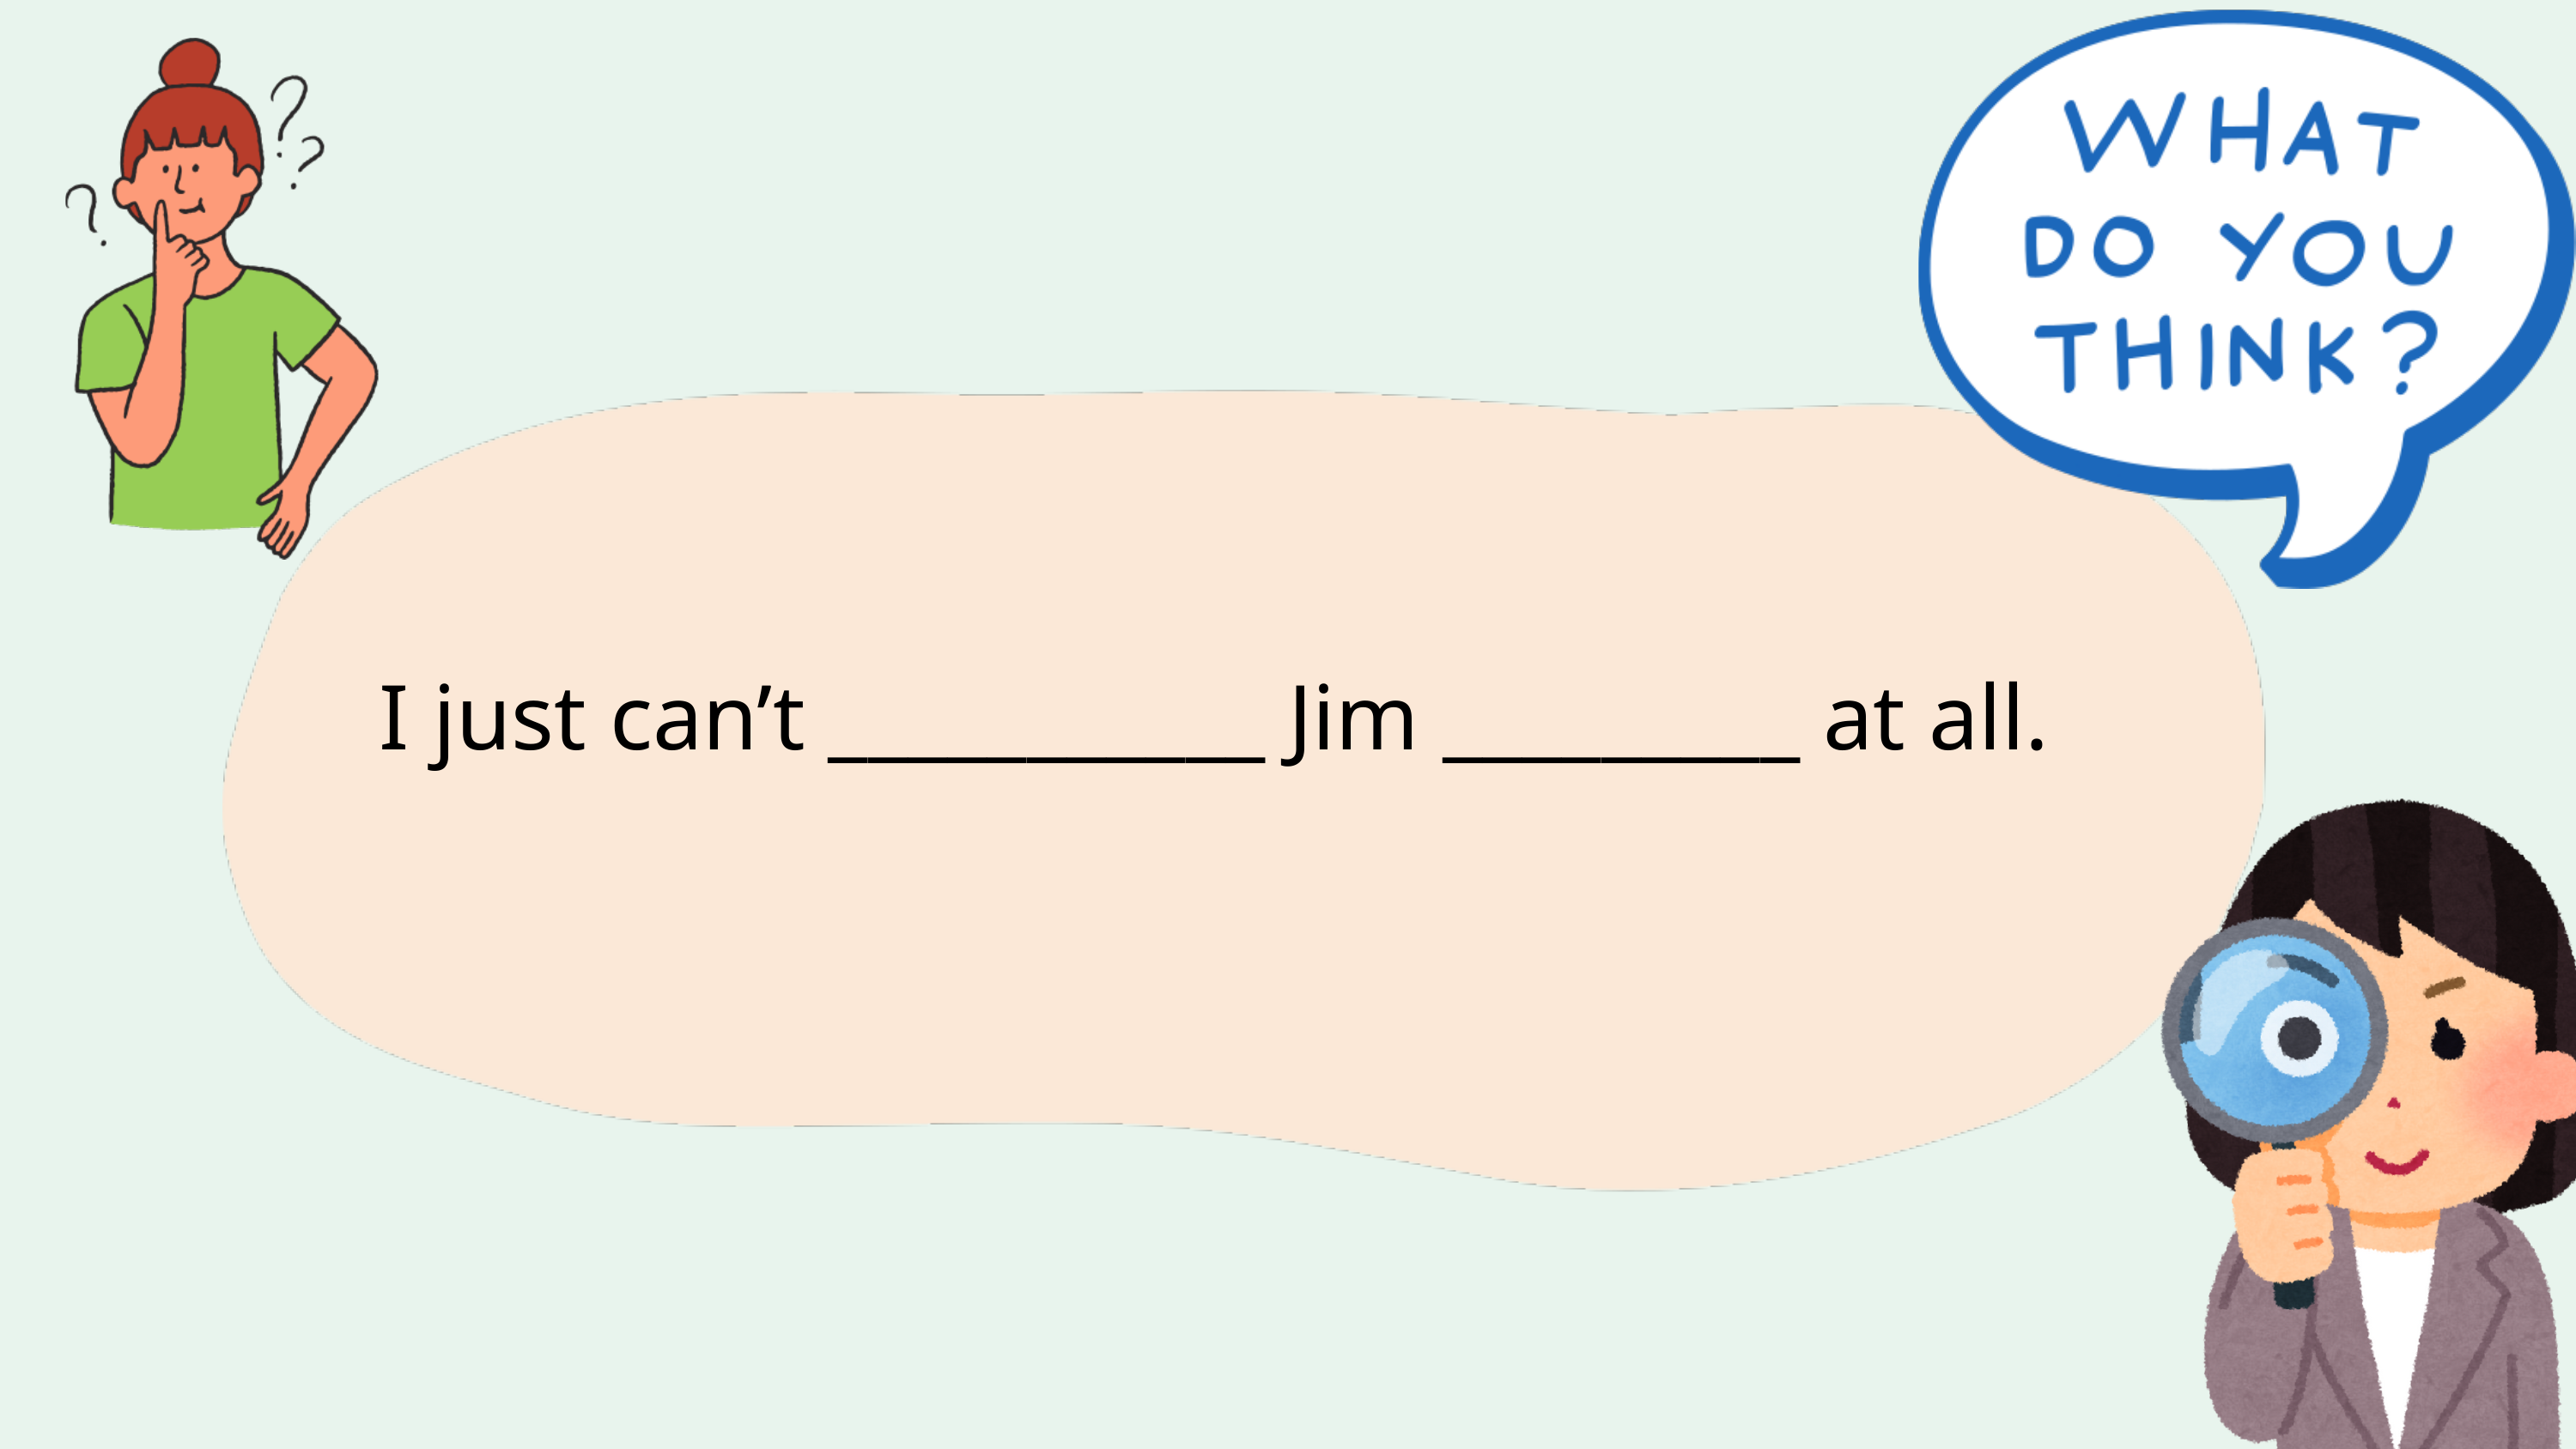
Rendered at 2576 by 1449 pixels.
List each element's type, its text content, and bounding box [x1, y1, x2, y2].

text_box [65, 38, 380, 560]
text_box [2159, 798, 2576, 1449]
text_box [222, 389, 2275, 1210]
text_box [1918, 9, 2576, 589]
text_box I just can’t ___________ Jim _________ at all. [379, 642, 2130, 767]
